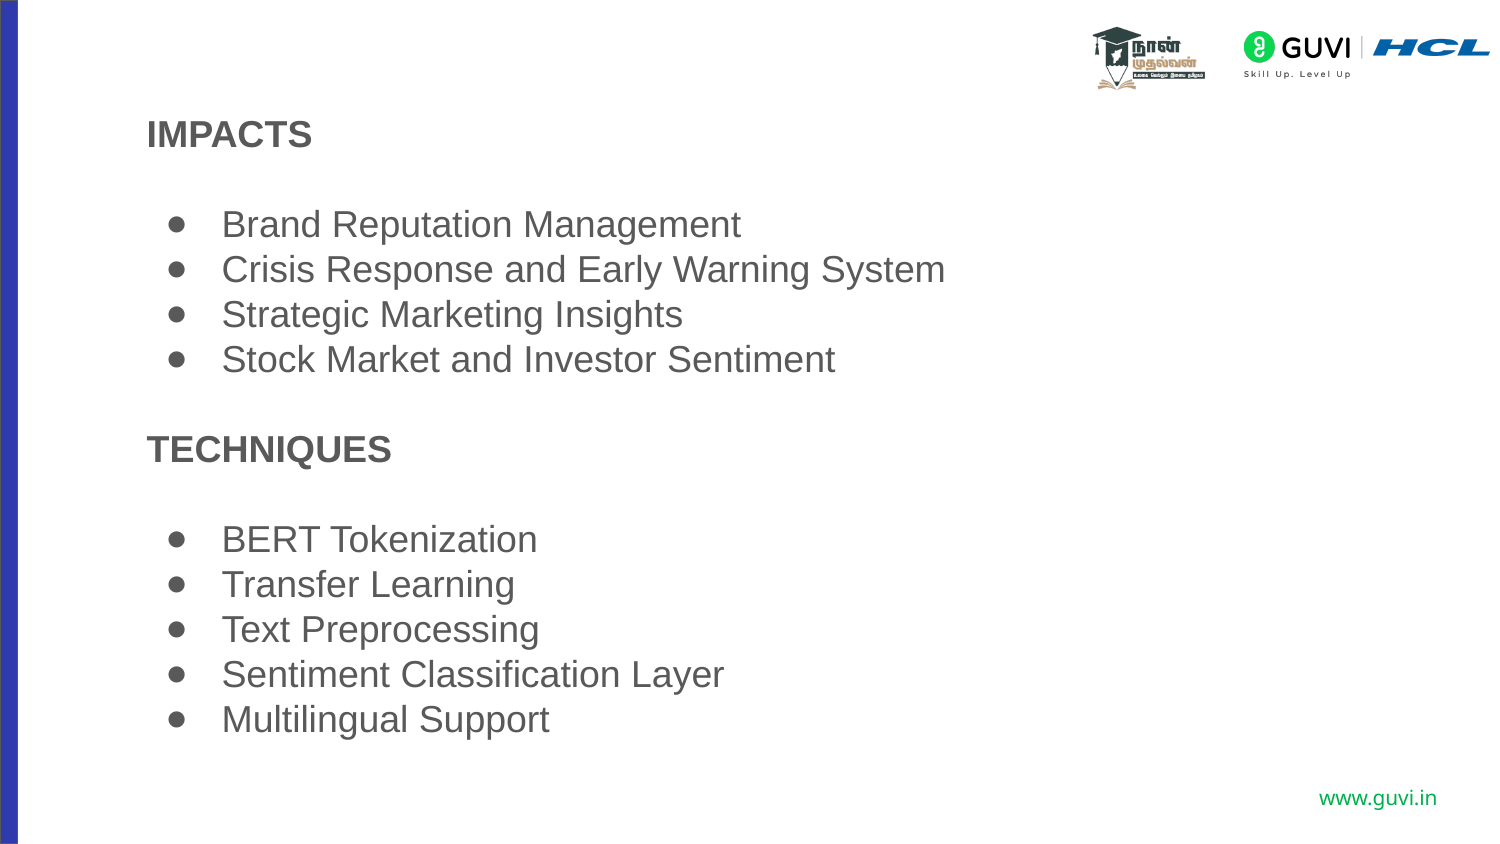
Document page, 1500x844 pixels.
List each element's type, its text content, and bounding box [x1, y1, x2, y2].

picture [1076, 15, 1219, 99]
text_box www.guvi.in [1308, 779, 1448, 810]
text_box IMPACTS Brand Reputation Management Crisis Response and Early Warning System Strategic Marketing Insights Stock Market and Investor Sentiment TECHNIQUES BERT Tokenization Transfer Learning Text Preprocessing Sentiment Classification Layer Multilingual Support [131, 94, 1437, 746]
picture [1244, 31, 1490, 83]
text_box [0, 0, 18, 844]
